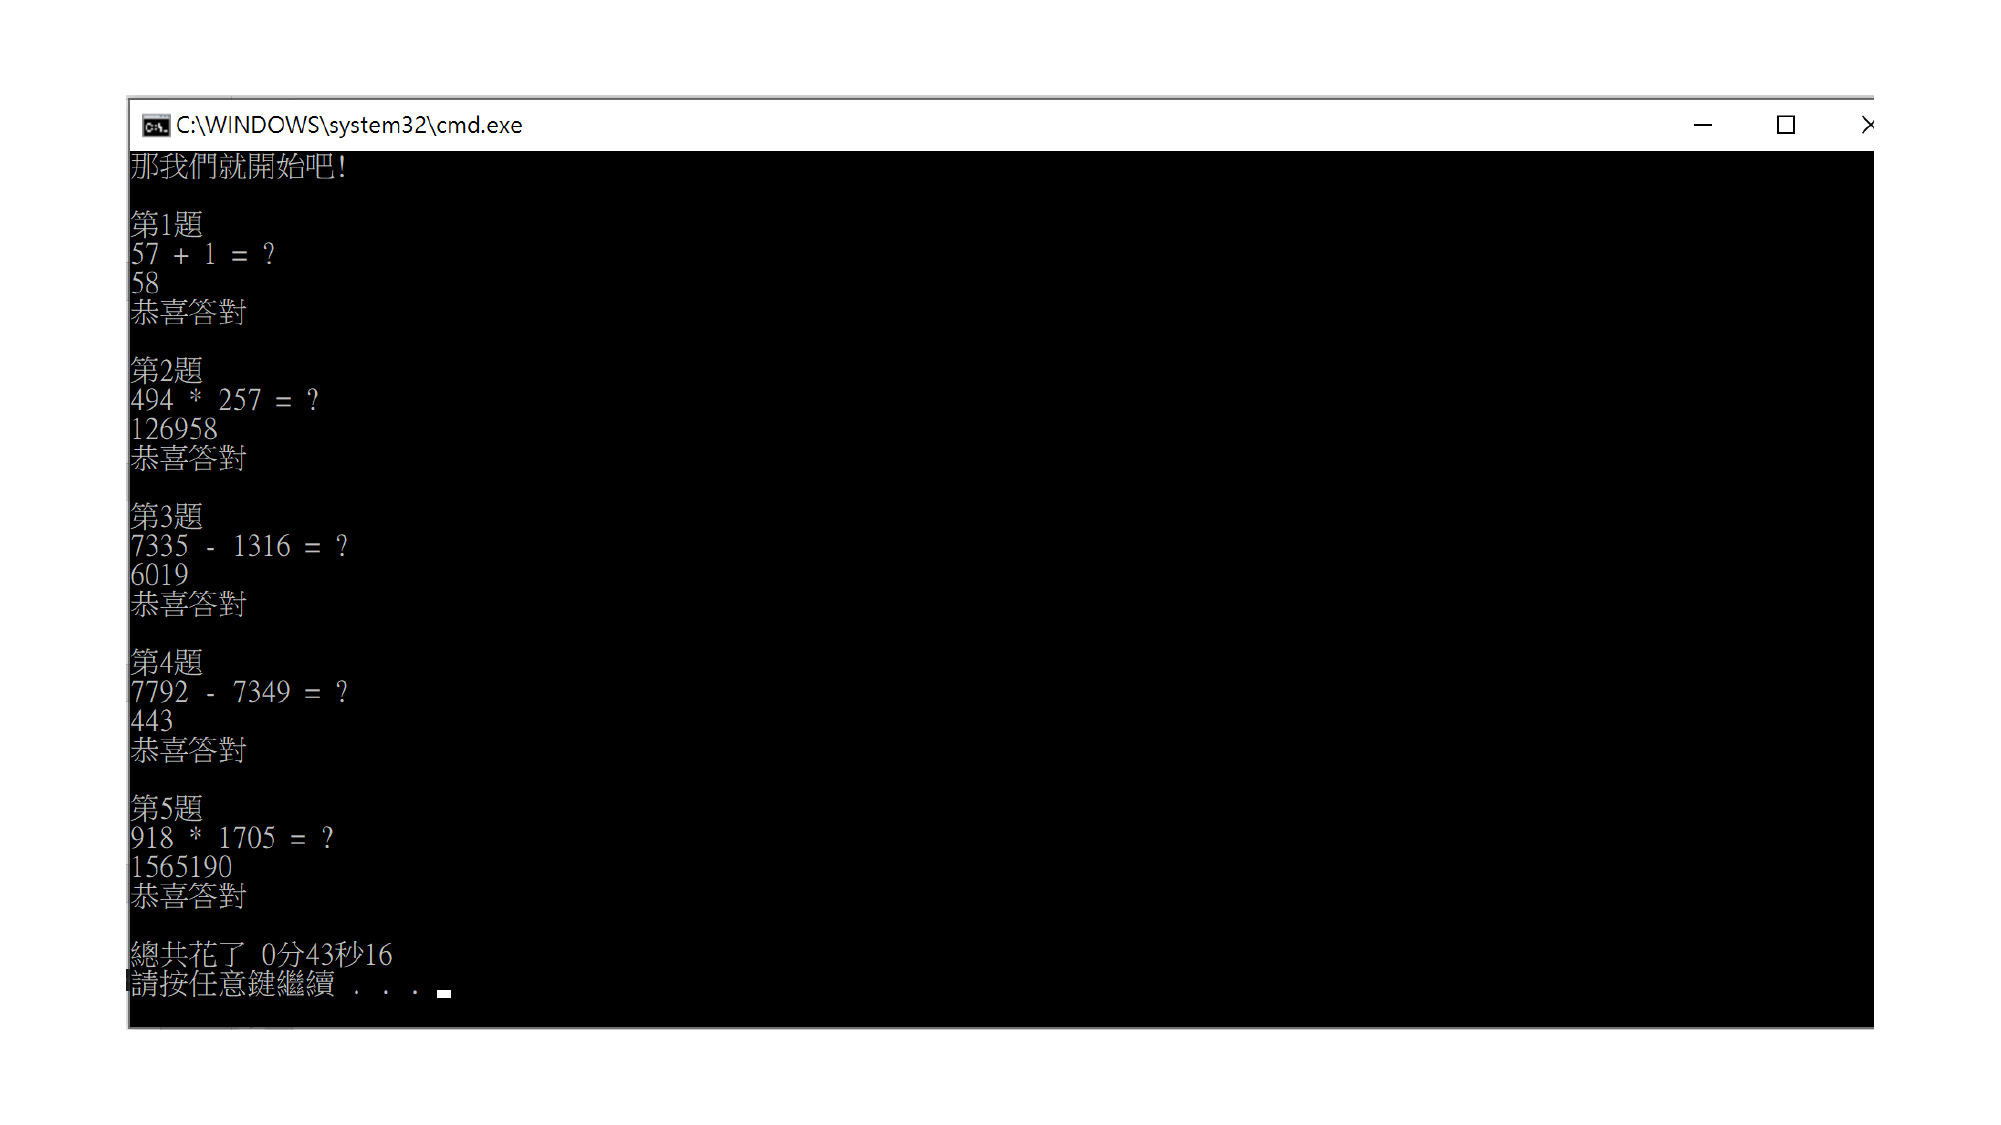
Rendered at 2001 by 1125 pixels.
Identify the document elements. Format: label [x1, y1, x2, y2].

picture [126, 94, 1874, 1030]
